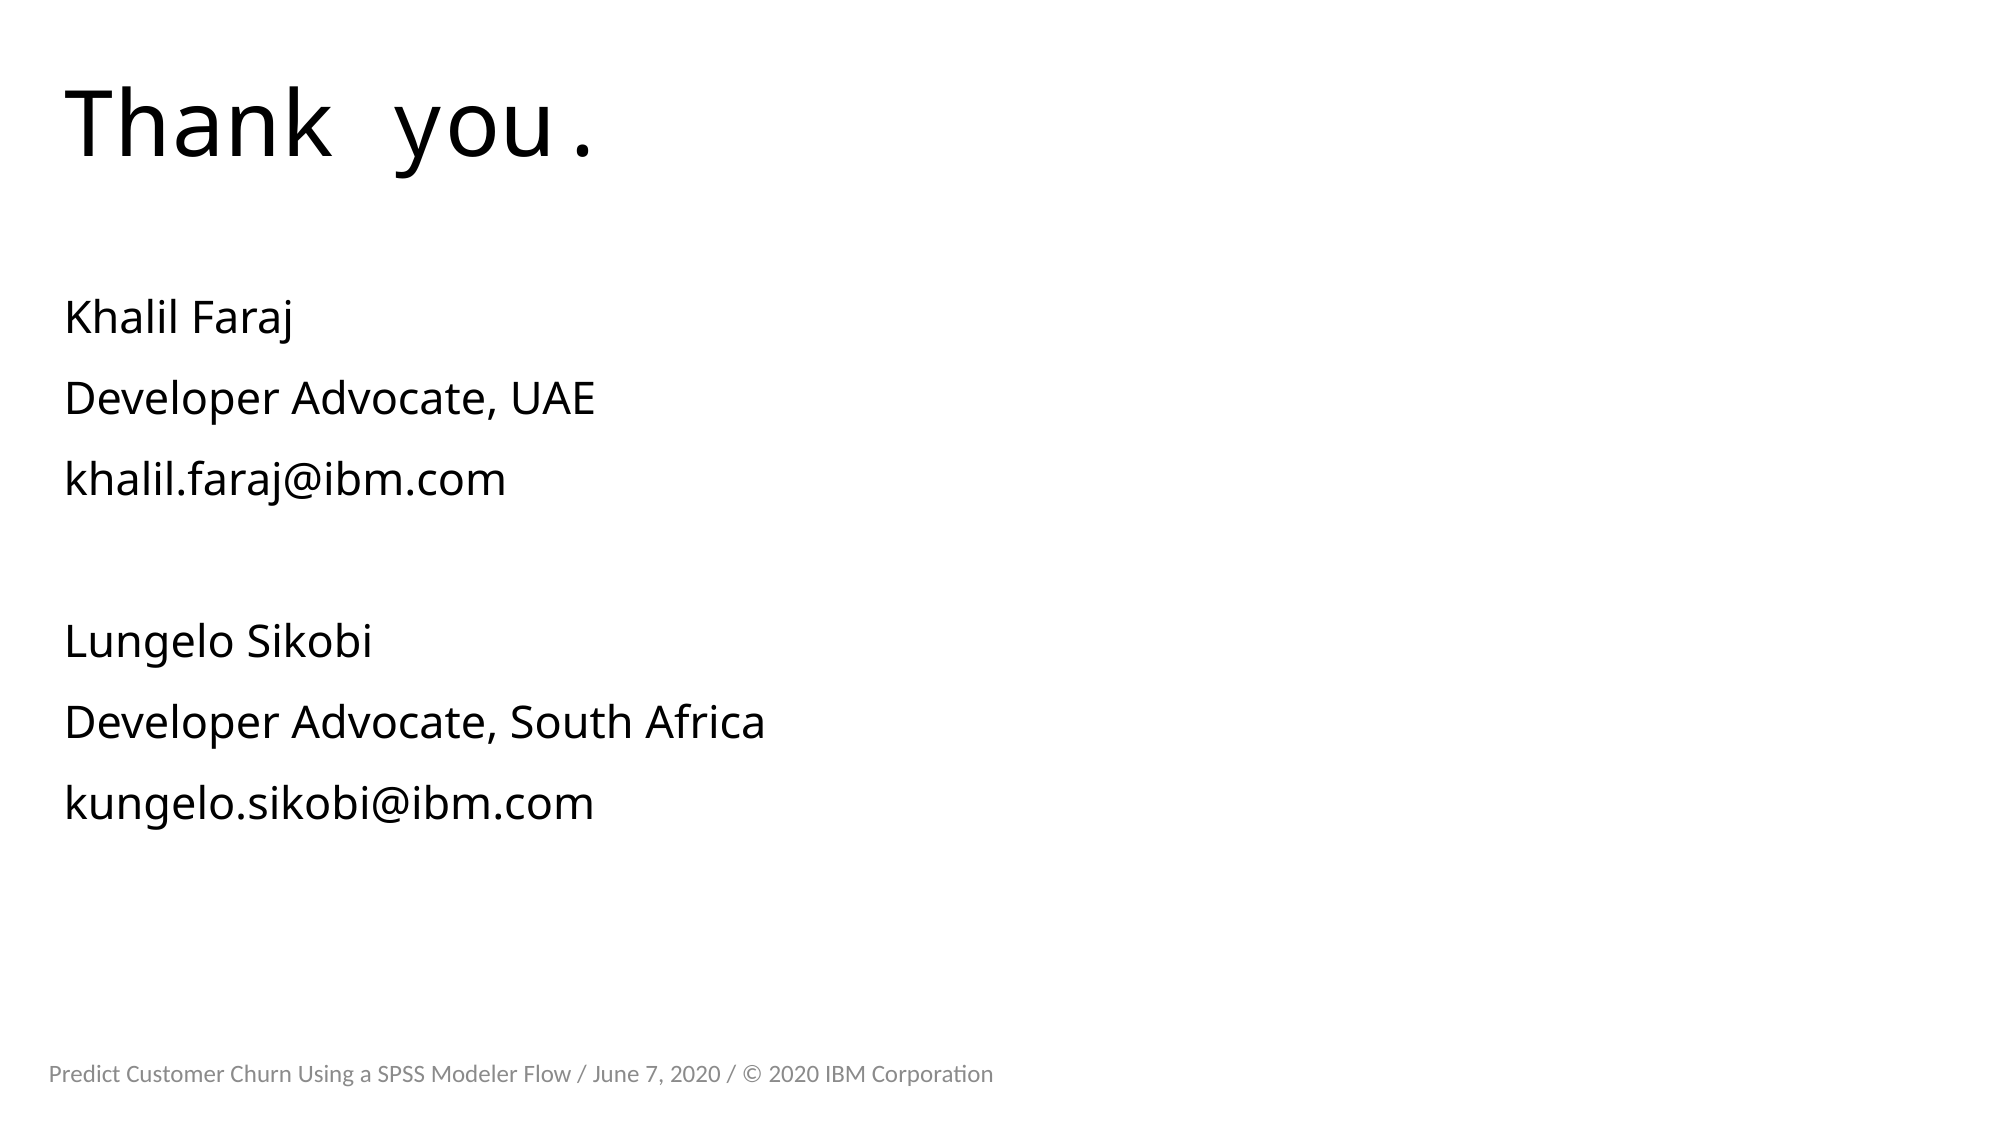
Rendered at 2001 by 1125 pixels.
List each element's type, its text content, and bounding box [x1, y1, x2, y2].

list Khalil Faraj Developer Advocate, UAE khalil.faraj@ibm.com Lungelo Sikobi Developer Advocate, South Africa kungelo.sikobi@ibm.com [48, 254, 1573, 838]
title Thank you. [46, 38, 952, 215]
text_box Predict Customer Churn Using a SPSS Modeler Flow / June 7, 2020 / © 2020 IBM Corporation [33, 1042, 1096, 1103]
